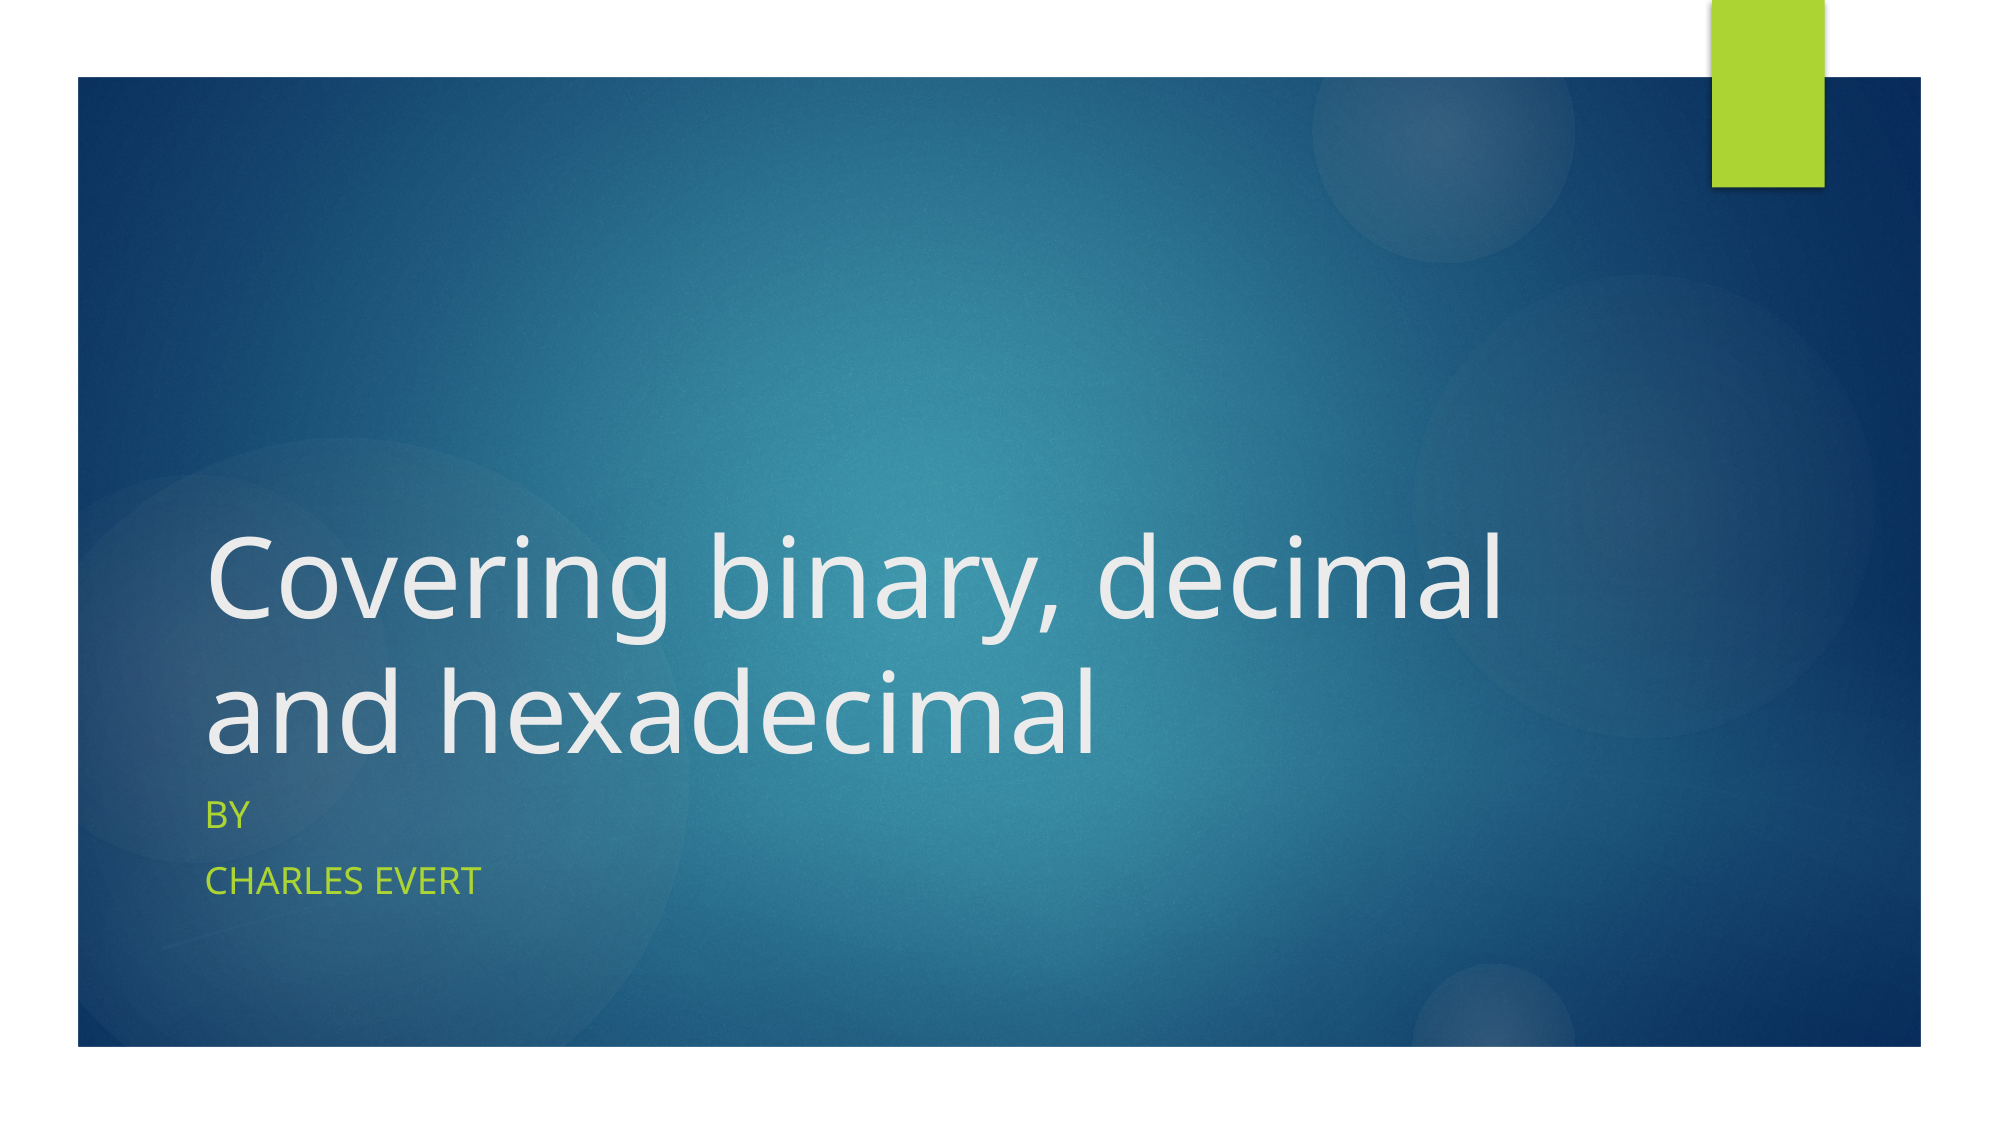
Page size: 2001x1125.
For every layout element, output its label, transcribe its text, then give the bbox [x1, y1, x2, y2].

title Covering binary, decimal and hexadecimal [189, 344, 1638, 783]
subtitle By Charles Evert [189, 783, 1638, 925]
